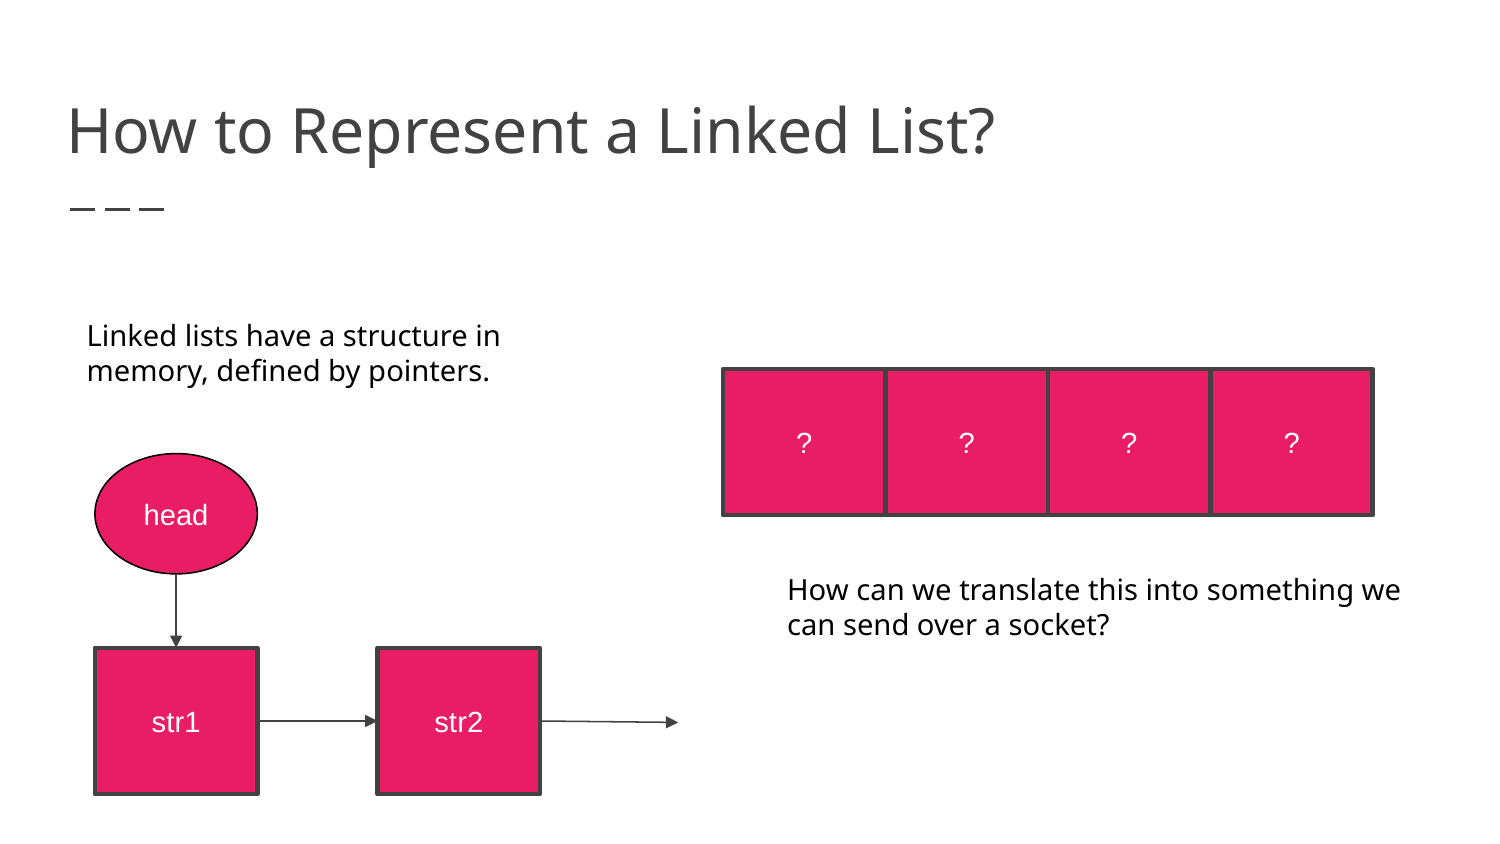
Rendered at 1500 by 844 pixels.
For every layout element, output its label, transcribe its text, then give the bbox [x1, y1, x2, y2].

title How to Represent a Linked List? [51, 61, 1449, 182]
text_box ? [1047, 369, 1210, 516]
text_box ? [723, 369, 885, 516]
text_box str1 [94, 647, 258, 795]
text_box ? [885, 369, 1047, 516]
text_box ? [1210, 369, 1373, 516]
text_box head [94, 453, 258, 574]
text_box str2 [377, 647, 541, 795]
text_box How can we translate this into something we can send over a socket? [772, 556, 1418, 666]
text_box Linked lists have a structure in memory, defined by pointers. [71, 302, 644, 411]
